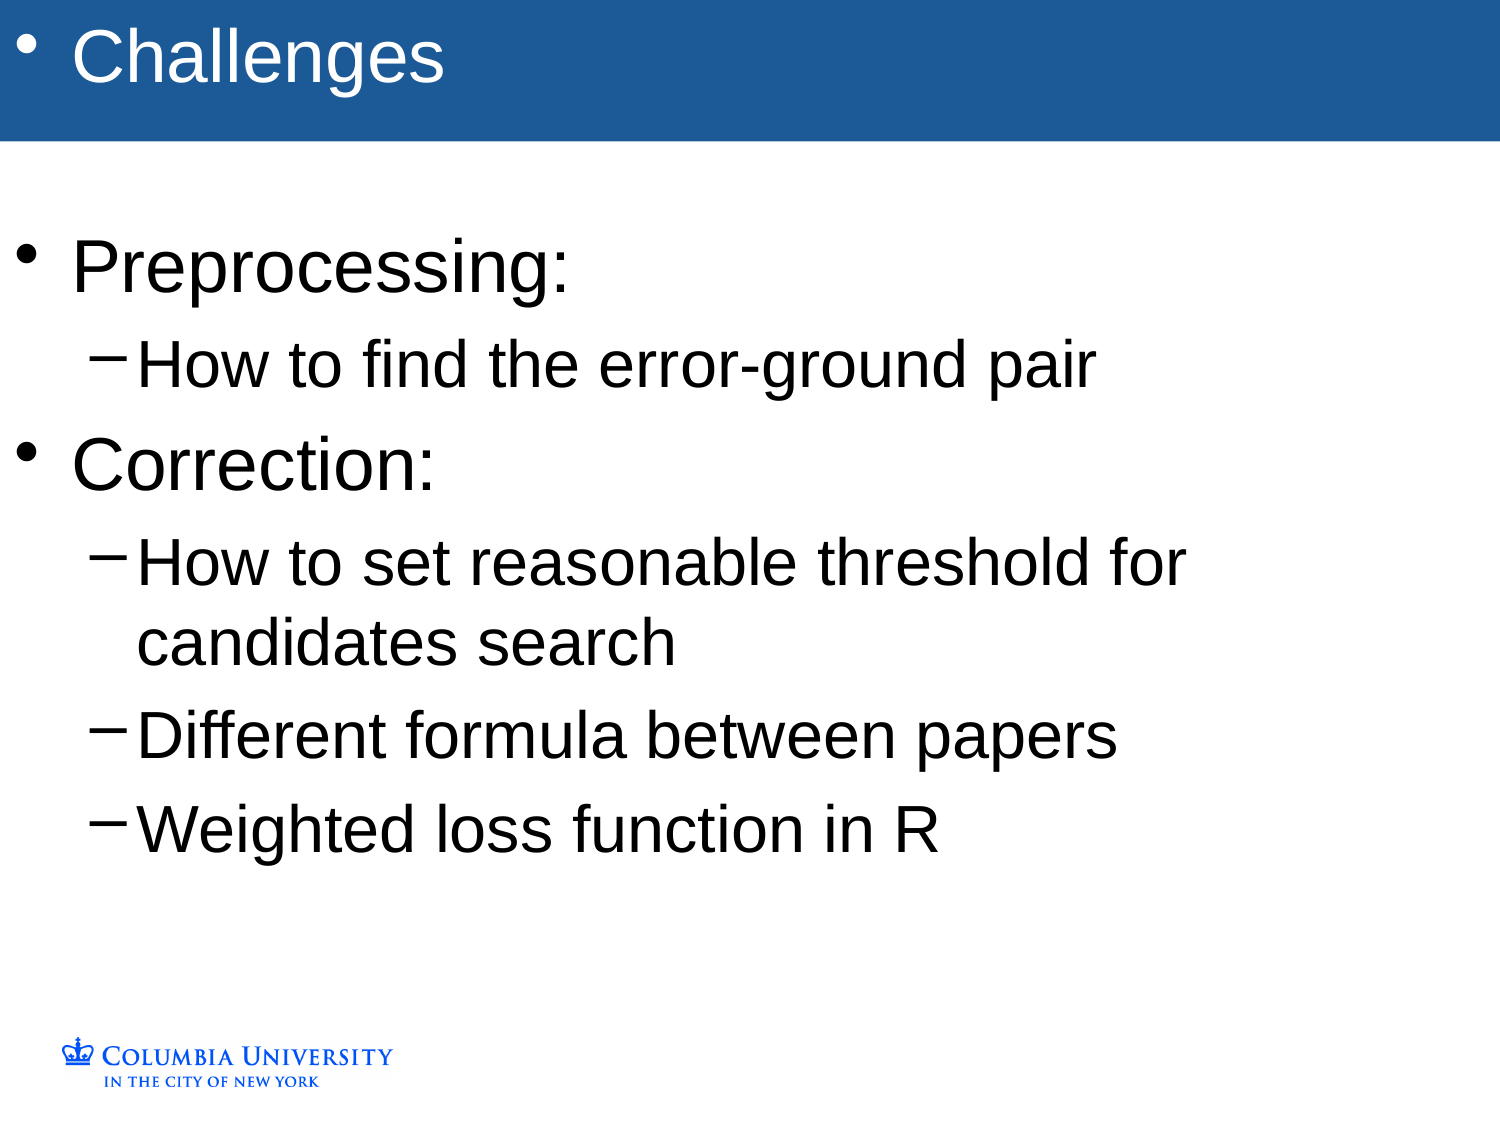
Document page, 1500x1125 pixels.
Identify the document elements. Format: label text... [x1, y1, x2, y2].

picture [62, 1037, 393, 1087]
list Challenges Preprocessing: How to find the error-ground pair Correction: How to set reasonable threshold for candidates search Different formula between papers Weighted loss function in R [0, 0, 1500, 1005]
